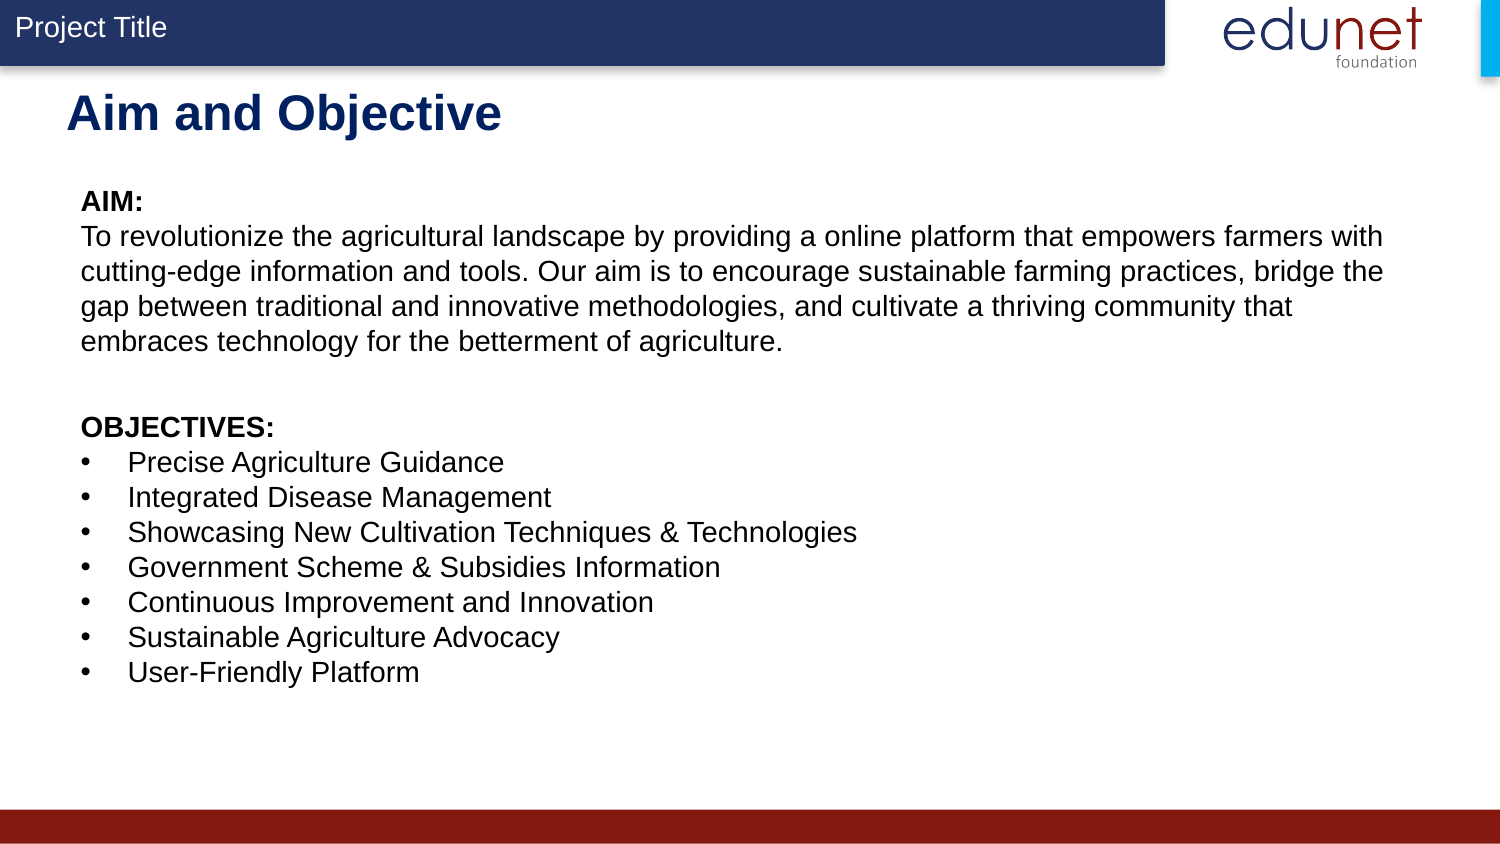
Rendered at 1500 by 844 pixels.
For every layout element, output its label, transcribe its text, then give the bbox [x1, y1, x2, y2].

picture [1219, 4, 1424, 72]
title Aim and Objective [51, 72, 1449, 229]
text_box AIM: To revolutionize the agricultural landscape by providing a online platform that empowers farmers with cutting-edge information and tools. Our aim is to encourage sustainable farming practices, bridge the gap between traditional and innovative methodologies, and cultivate a thriving community that embraces technology for the betterment of agriculture. [65, 174, 1428, 365]
text_box OBJECTIVES: Precise Agriculture Guidance Integrated Disease Management Showcasing New Cultivation Techniques & Technologies Government Scheme & Subsidies Information Continuous Improvement and Innovation Sustainable Agriculture Advocacy User-Friendly Platform [65, 366, 1449, 696]
